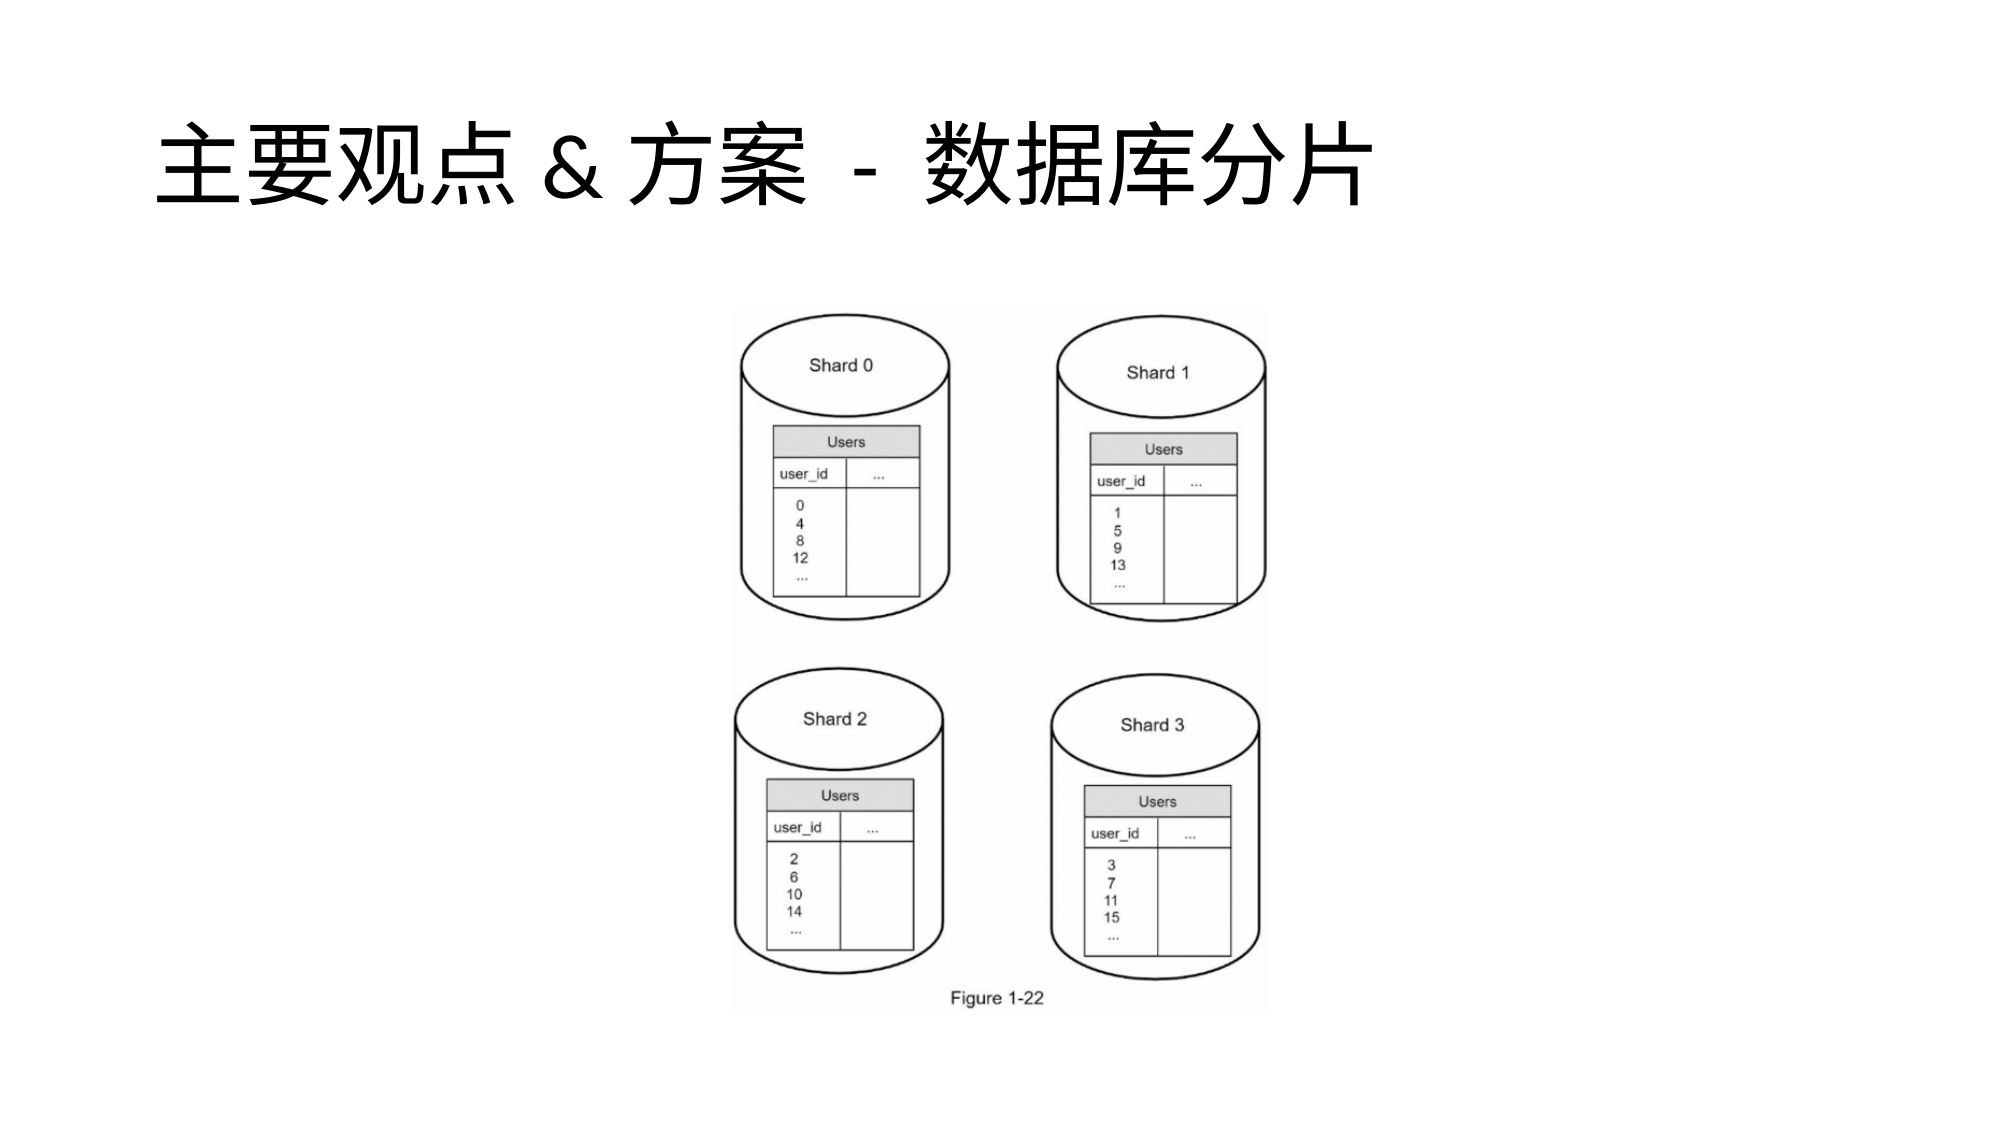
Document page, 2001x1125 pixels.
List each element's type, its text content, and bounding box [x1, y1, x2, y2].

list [729, 298, 1270, 1014]
title 主要观点&方案 - 数据库分片 [137, 59, 1863, 278]
